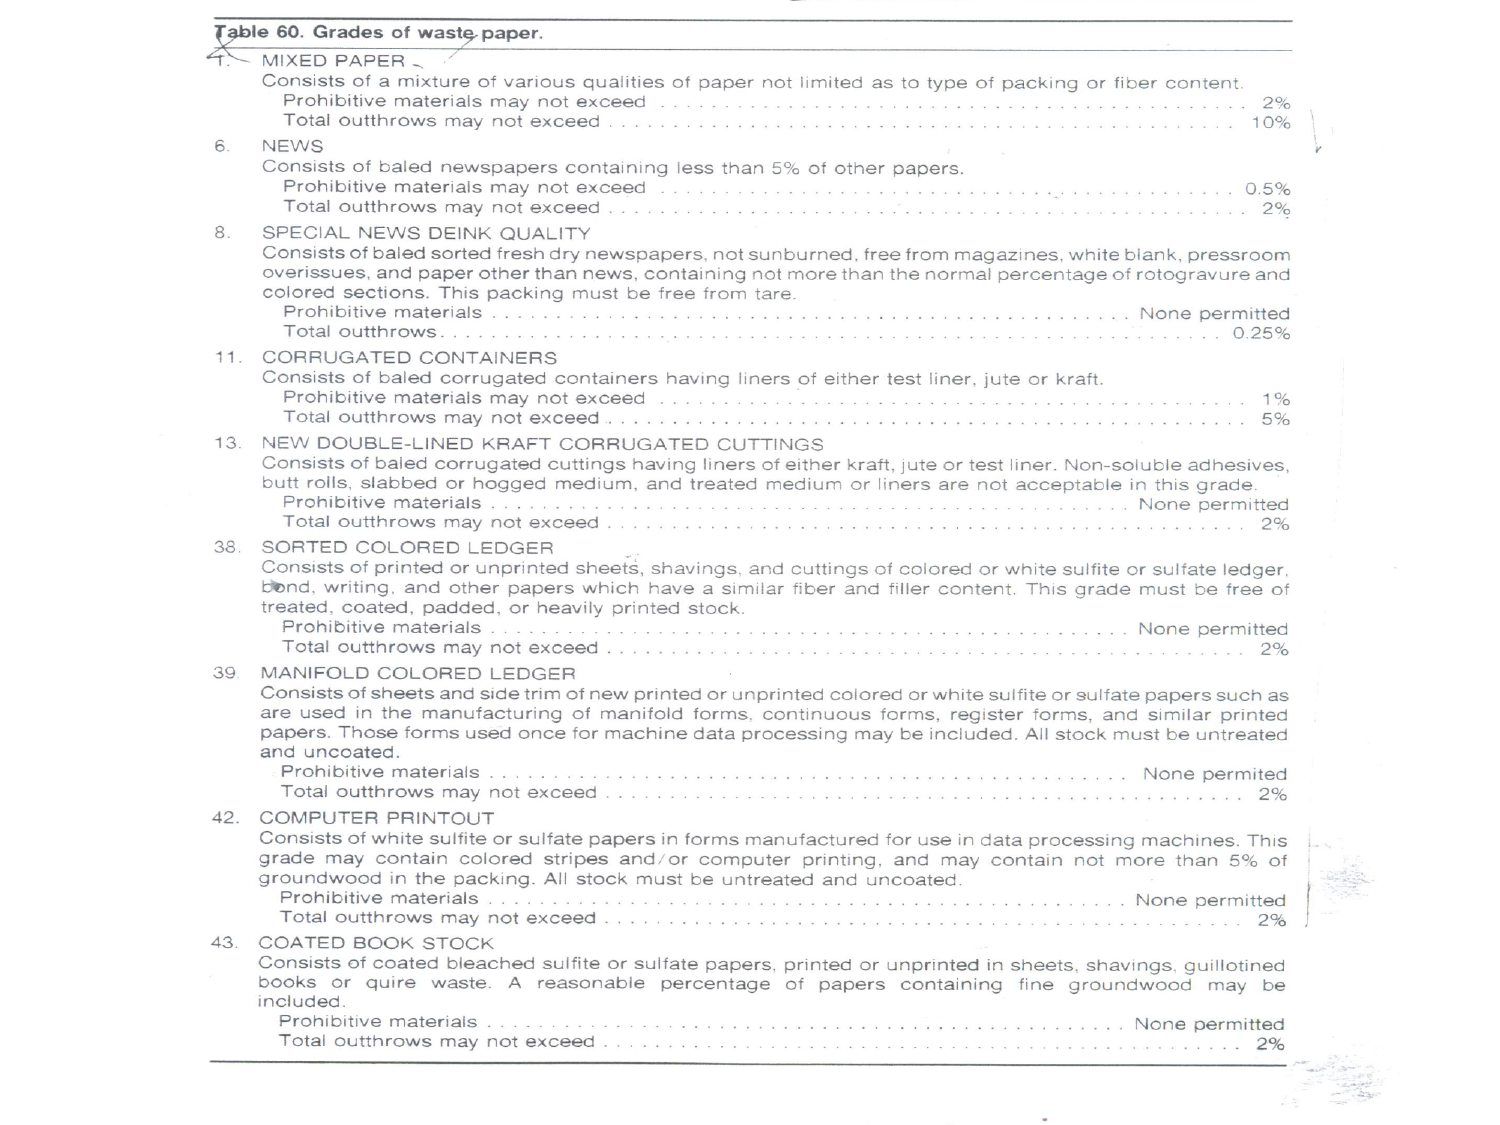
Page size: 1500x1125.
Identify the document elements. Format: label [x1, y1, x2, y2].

picture [149, 0, 1401, 1125]
